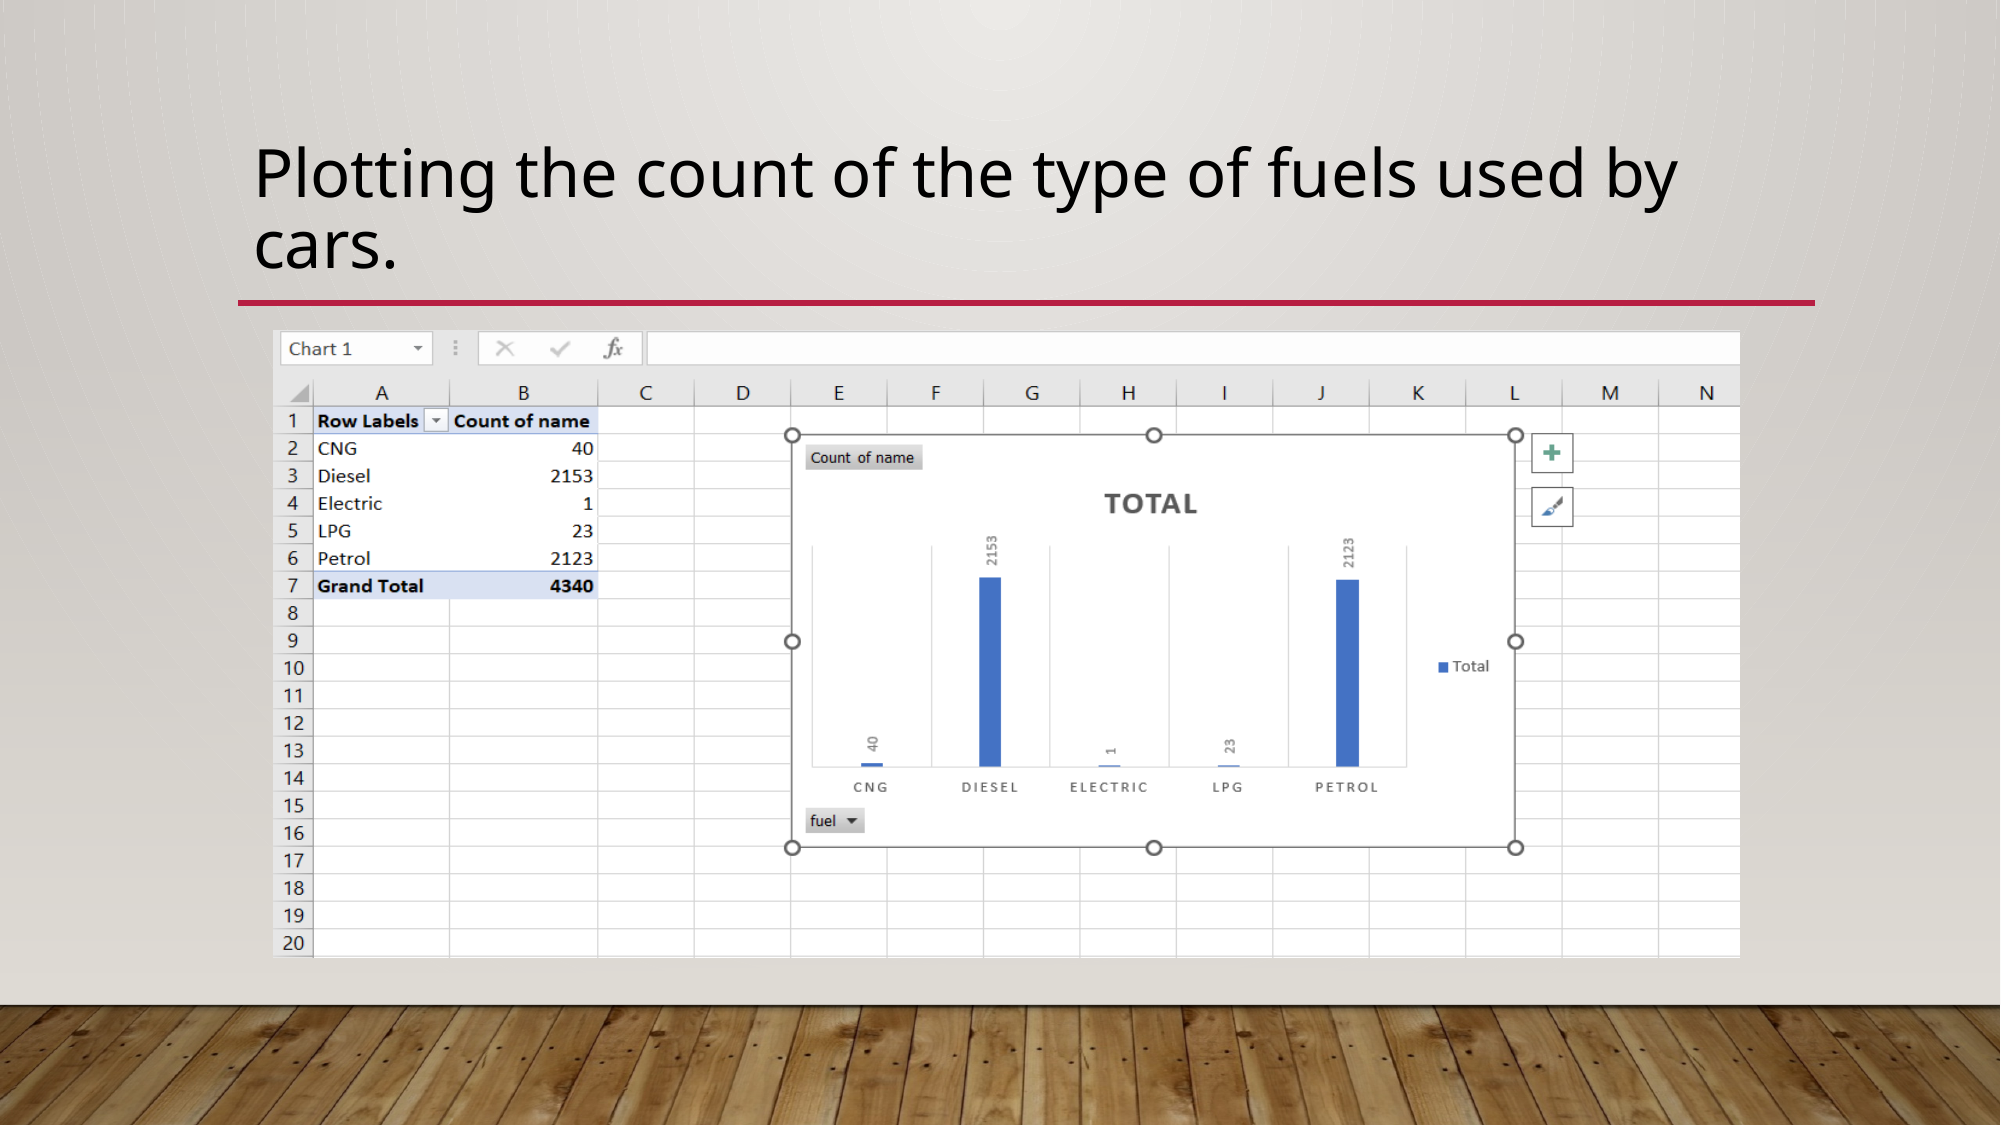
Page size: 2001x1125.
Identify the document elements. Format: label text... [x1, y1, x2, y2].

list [273, 330, 1740, 958]
title Plotting the count of the type of fuels used by cars. [238, 131, 1814, 305]
picture [0, 1005, 2000, 1125]
